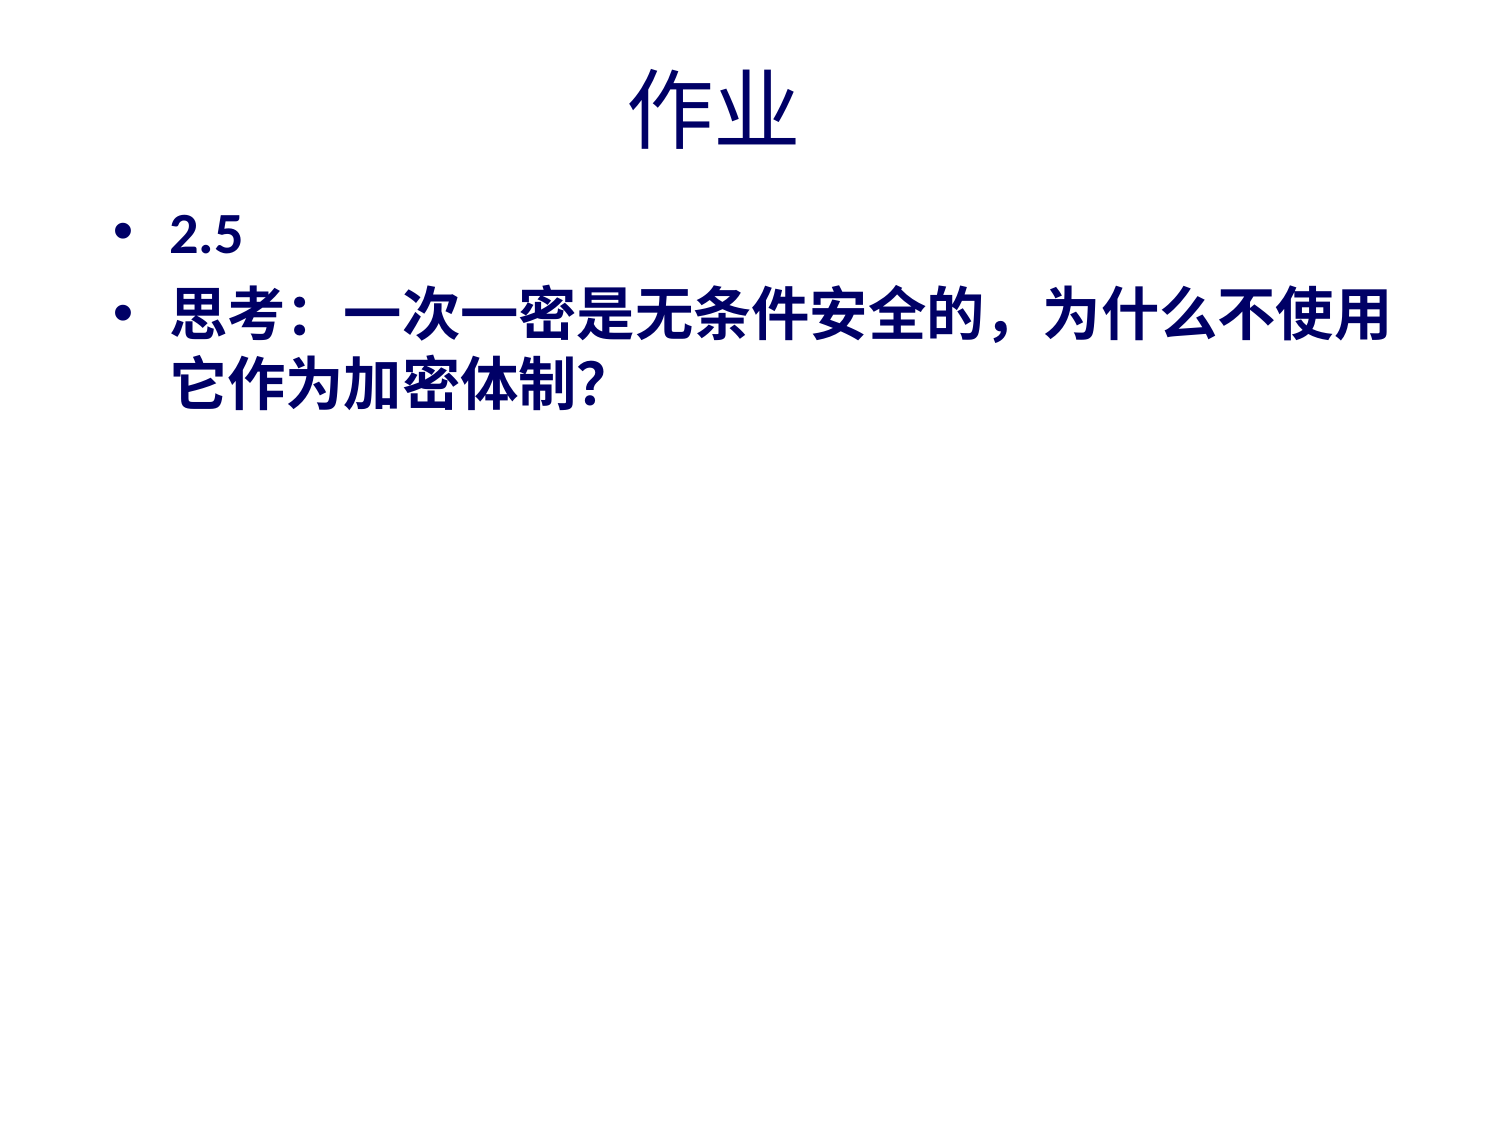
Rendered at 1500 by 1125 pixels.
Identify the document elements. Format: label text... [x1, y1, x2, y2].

list 2.5 思考：一次一密是无条件安全的，为什么不使用它作为加密体制？ [97, 187, 1420, 315]
title 作业 [76, 51, 1352, 163]
